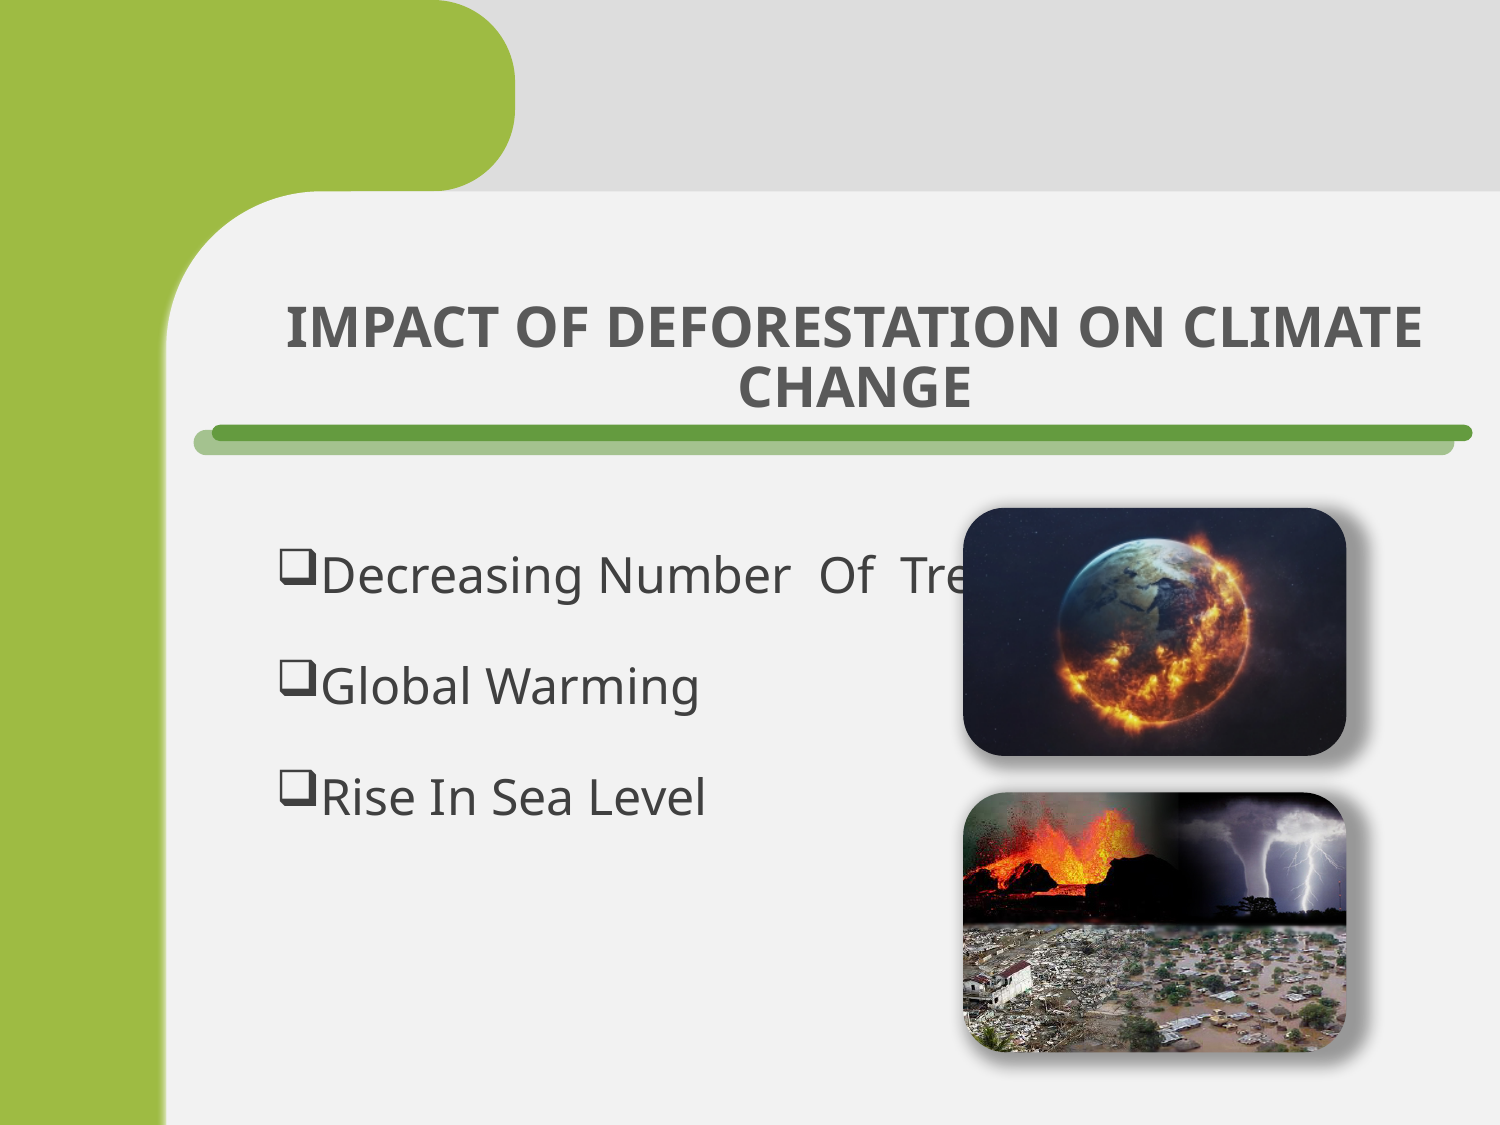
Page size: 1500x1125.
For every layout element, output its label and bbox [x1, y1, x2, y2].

text_box [193, 424, 1473, 456]
text_box [0, 0, 1500, 1125]
